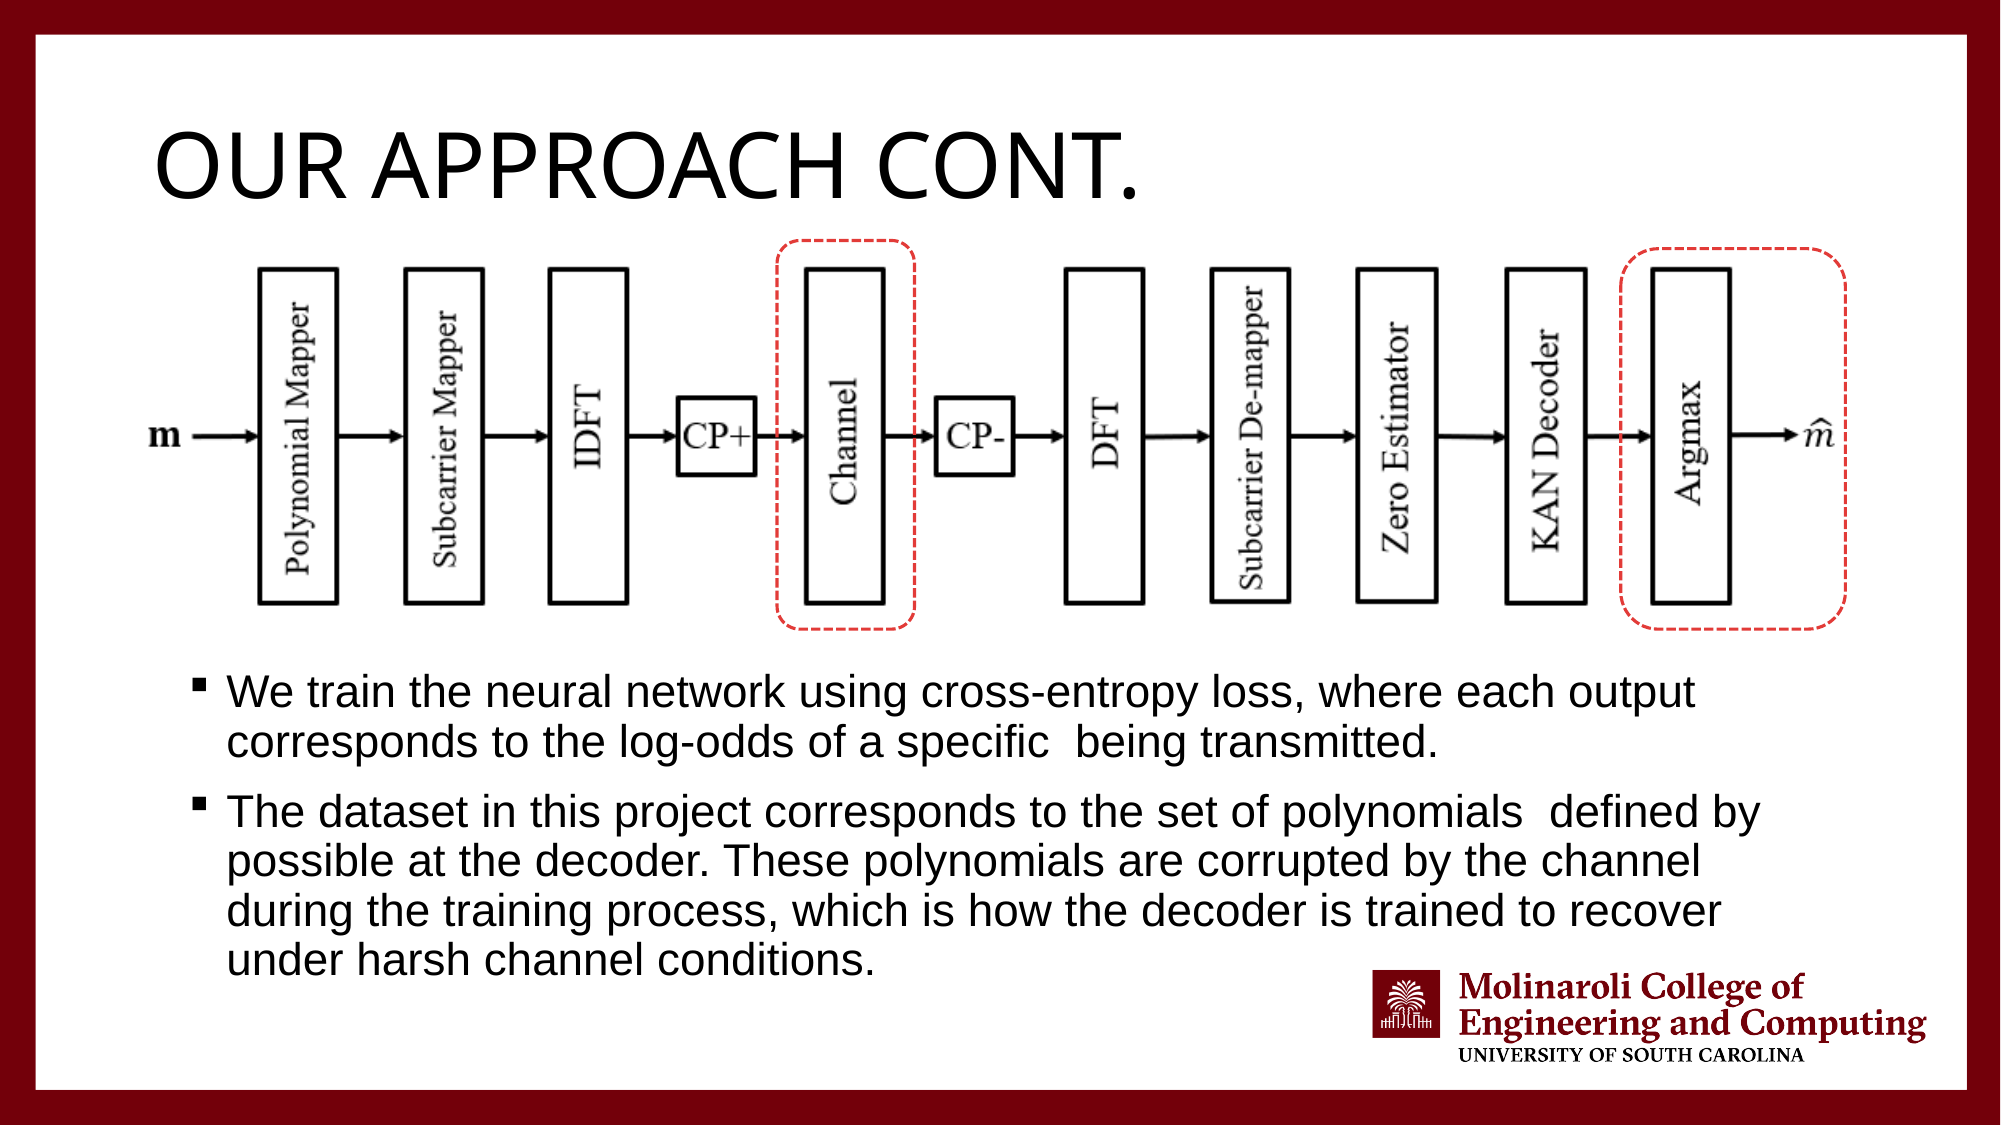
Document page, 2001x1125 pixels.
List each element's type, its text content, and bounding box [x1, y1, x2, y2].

title OUR Approach Cont. [137, 59, 1794, 248]
text_box [778, 613, 914, 630]
text_box [1627, 613, 1839, 630]
text_box [783, 240, 909, 248]
picture [0, 0, 2001, 1125]
